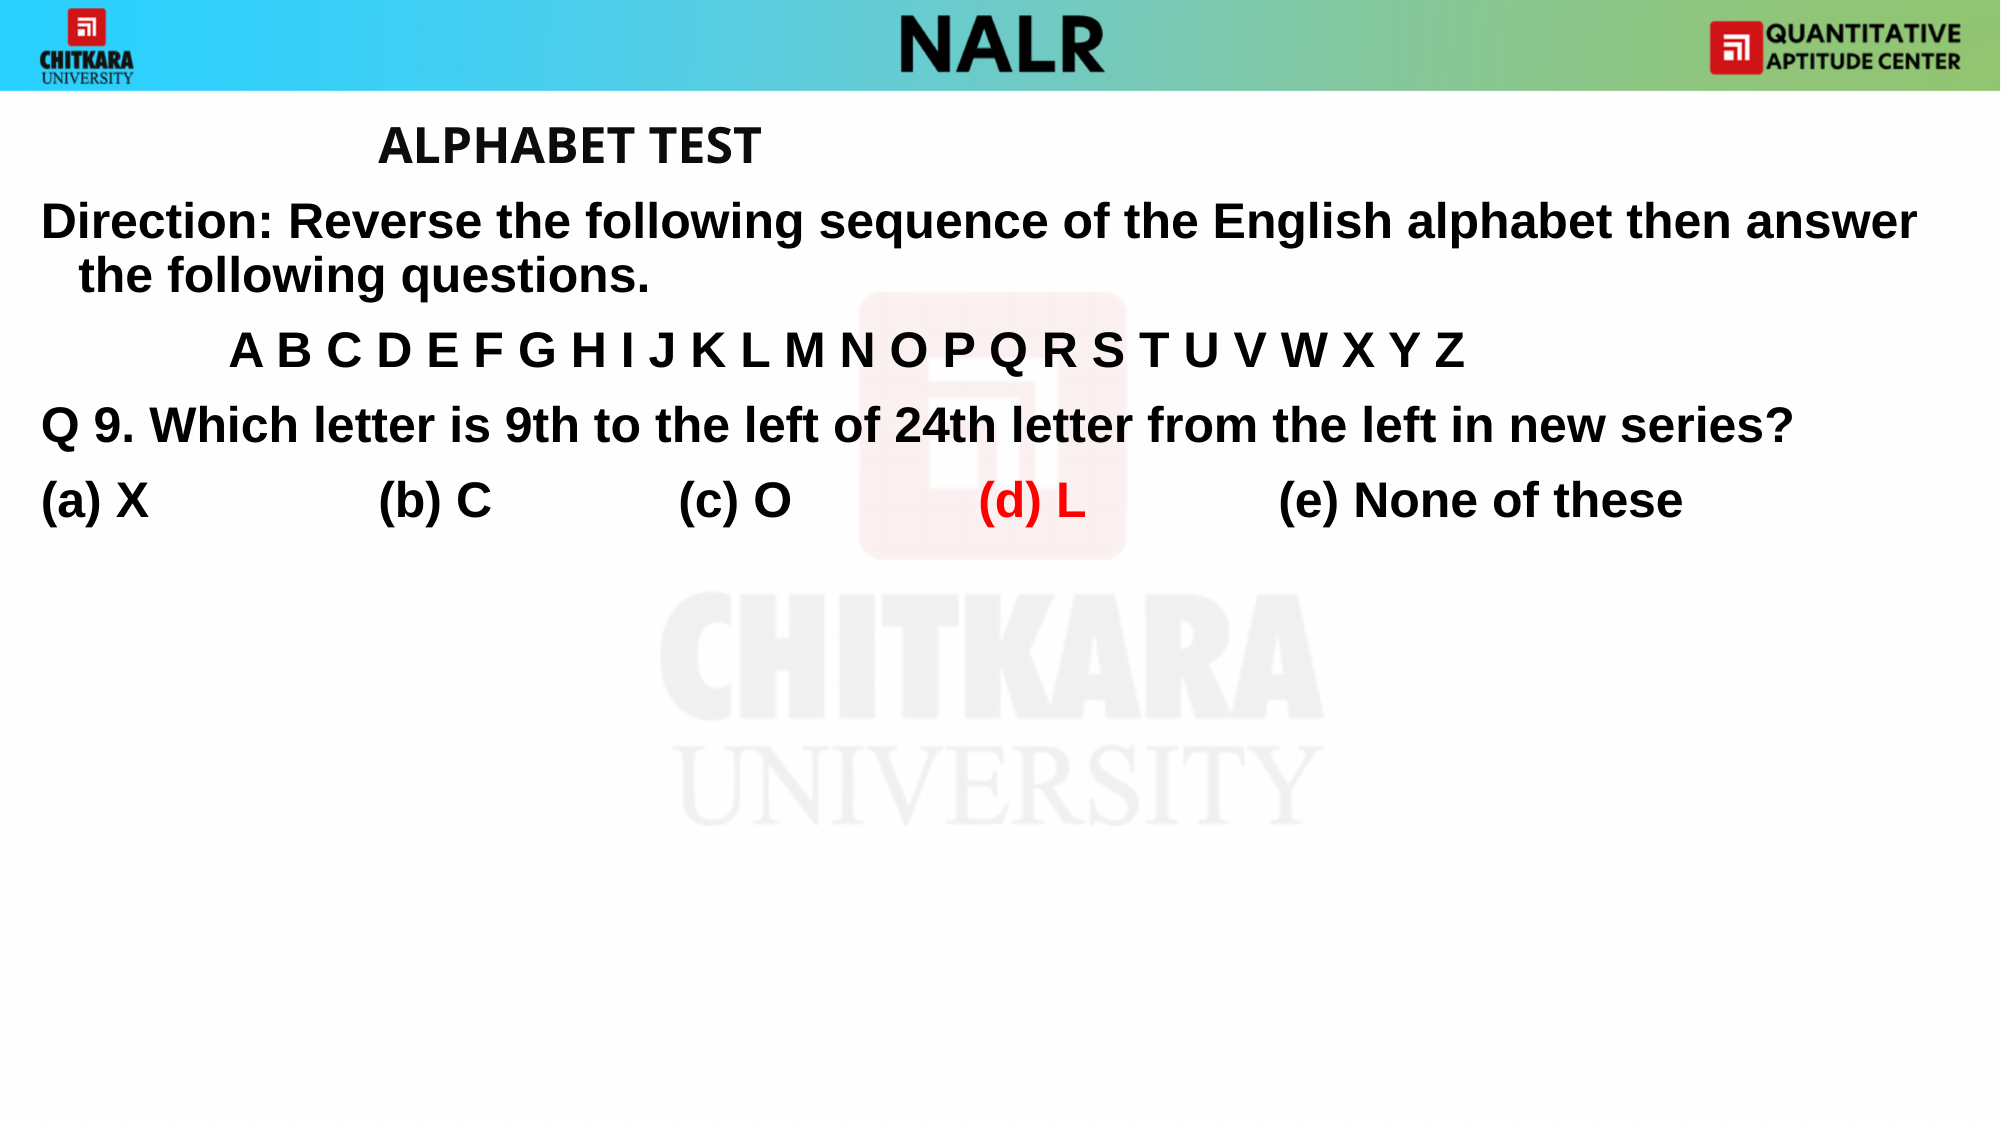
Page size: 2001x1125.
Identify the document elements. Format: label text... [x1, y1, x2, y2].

picture [0, 0, 2001, 1125]
list ALPHABET TEST Direction: Reverse the following sequence of the English alphabet then answer the following questions. A B C D E F G H I J K L M N O P Q R S T U V W X Y Z Q 9. Which letter is 9th to the left of 24th letter from the left in new series? (a) X (b) C (c) O (d) L (e) None of these [25, 113, 1951, 1051]
